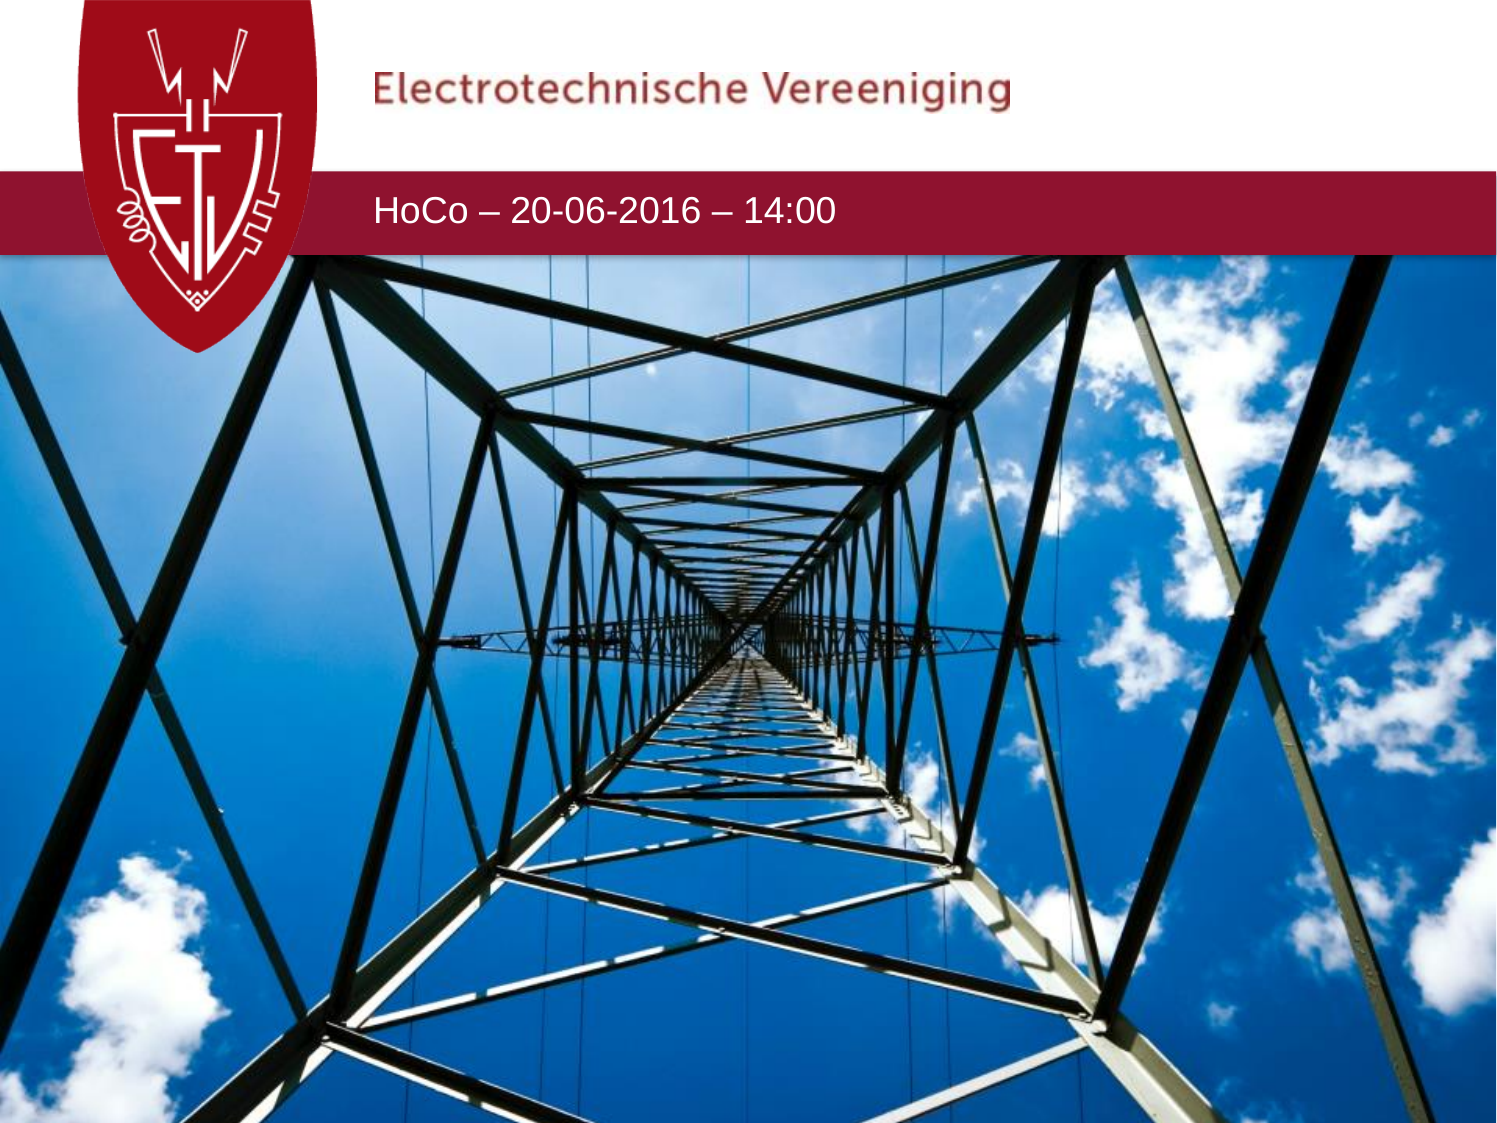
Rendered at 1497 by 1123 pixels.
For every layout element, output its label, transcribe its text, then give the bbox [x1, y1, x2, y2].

text_box HoCo – 20-06-2016 – 14:00 [358, 178, 1119, 238]
picture [375, 72, 1010, 114]
picture [1203, 255, 1211, 265]
picture [1168, 255, 1194, 263]
picture [0, 0, 1497, 1123]
